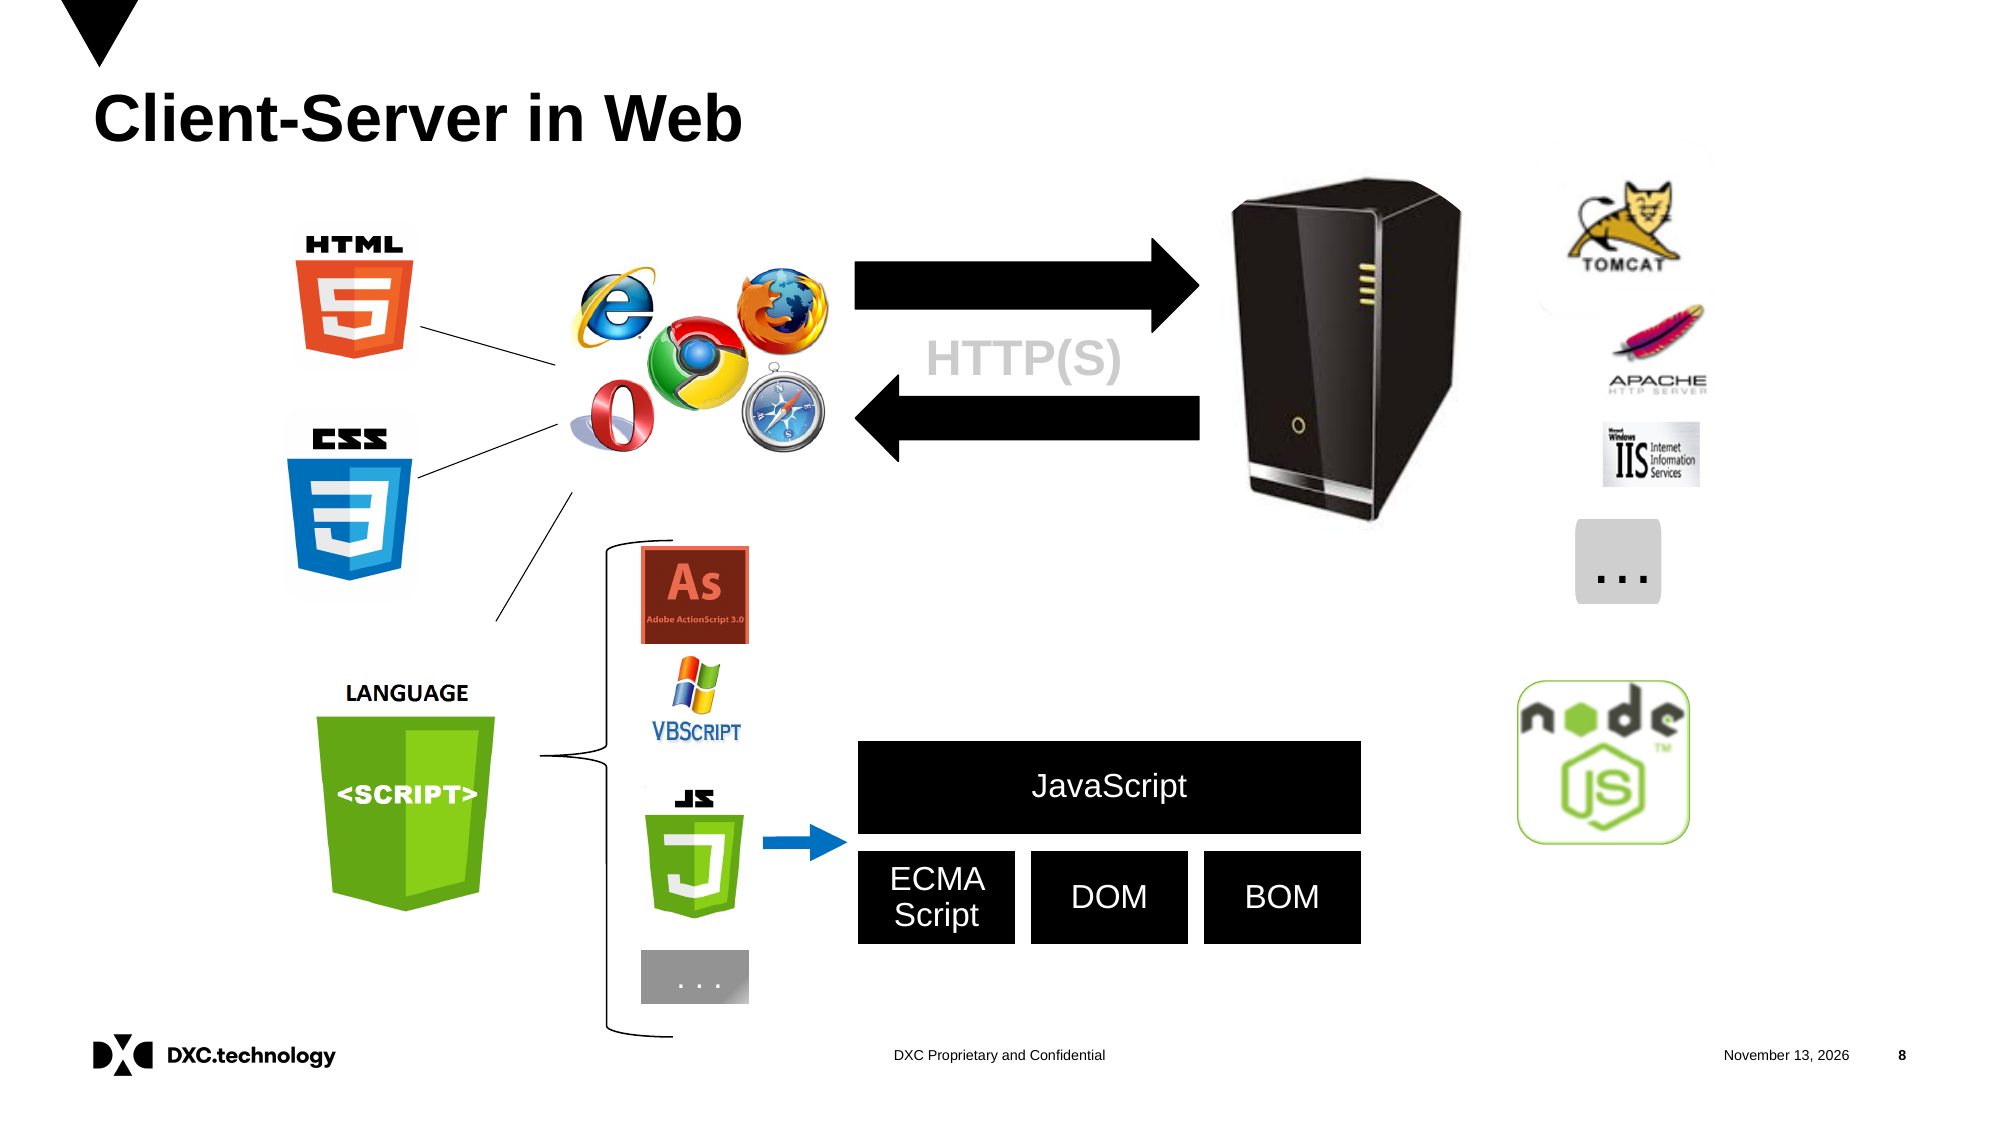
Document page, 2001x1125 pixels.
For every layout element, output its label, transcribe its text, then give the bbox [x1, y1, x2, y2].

text_box [1199, 166, 1523, 535]
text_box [855, 238, 1199, 462]
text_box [540, 517, 750, 1037]
title Client-Server in Web [93, 87, 1907, 282]
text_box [1534, 138, 1715, 605]
text_box [569, 262, 831, 455]
picture [310, 654, 504, 948]
text_box [1517, 680, 1691, 845]
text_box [857, 720, 1362, 965]
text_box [283, 218, 563, 602]
